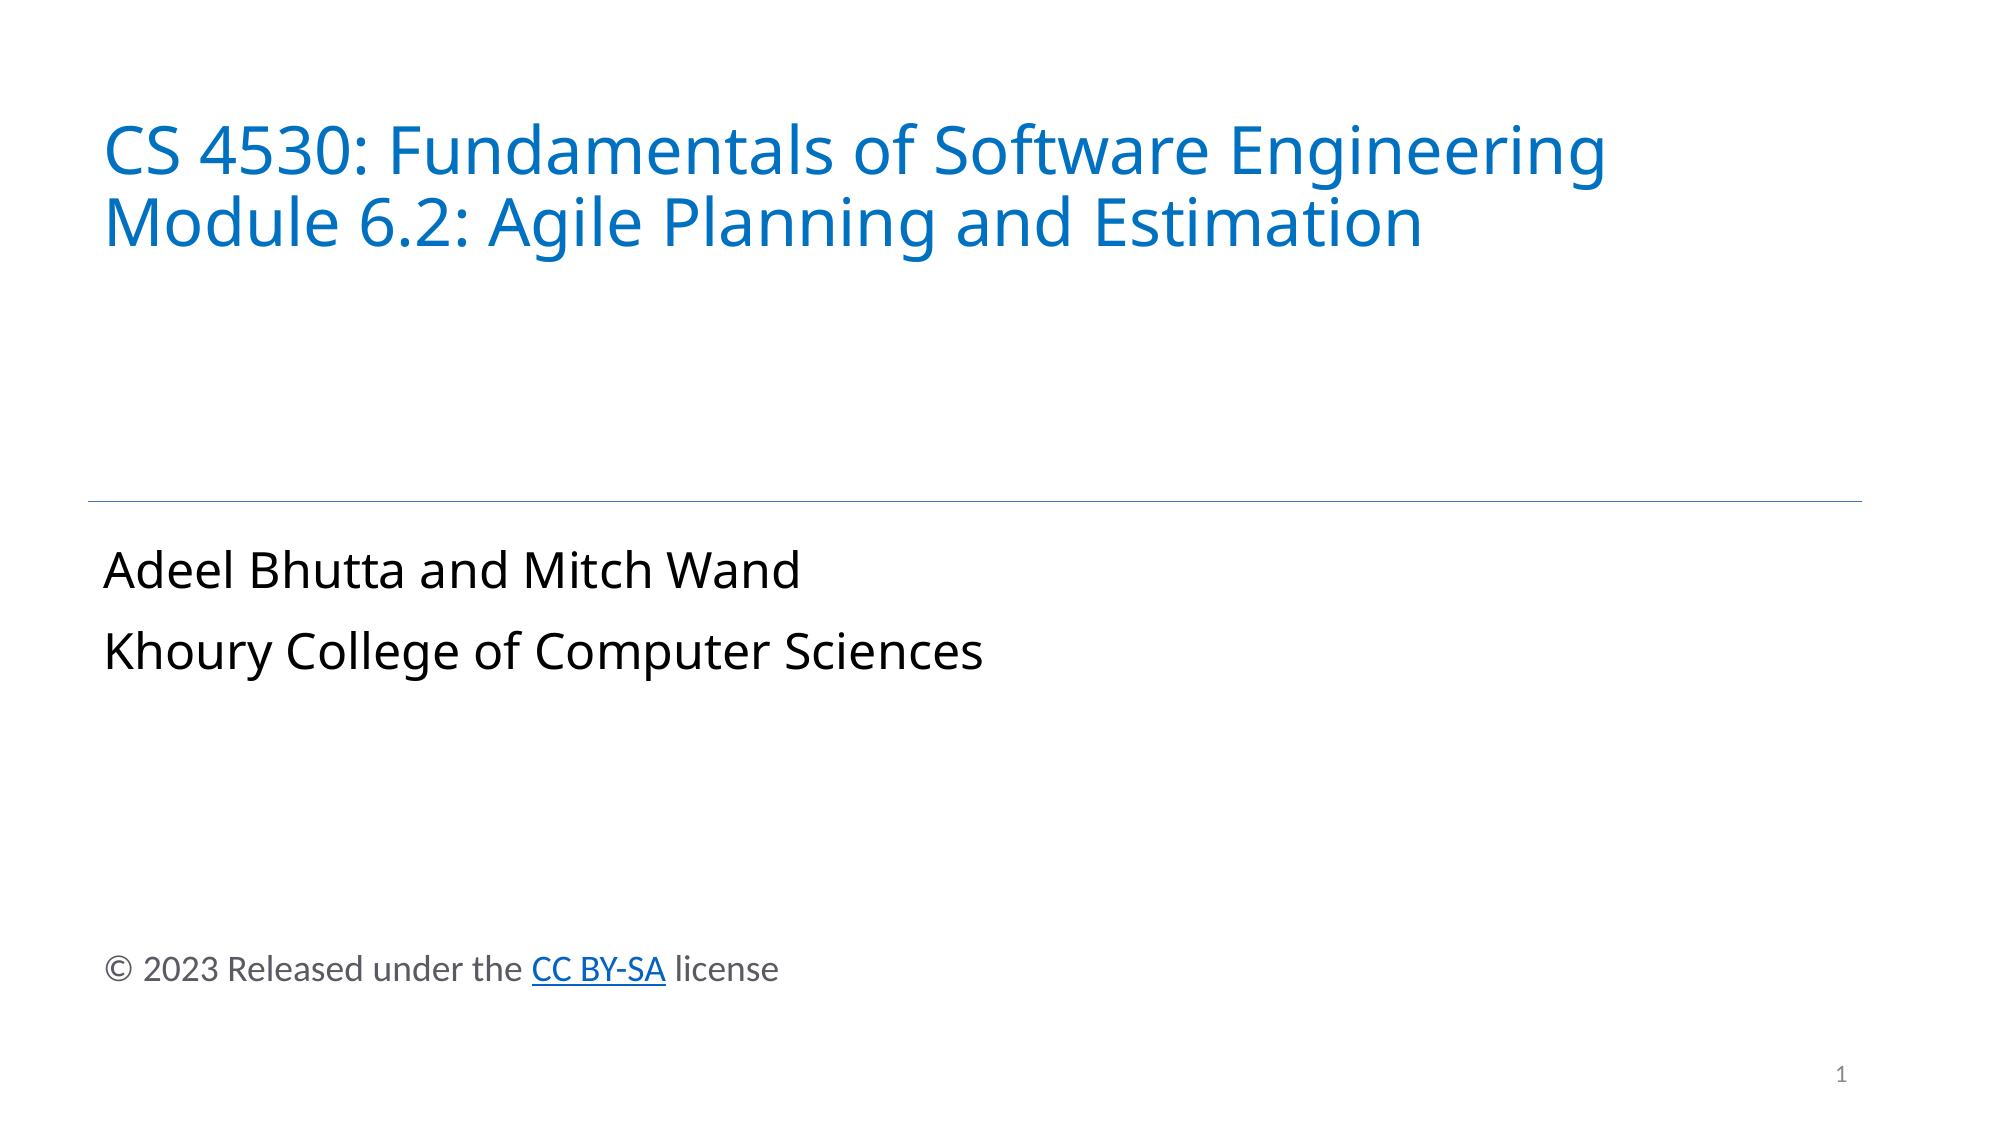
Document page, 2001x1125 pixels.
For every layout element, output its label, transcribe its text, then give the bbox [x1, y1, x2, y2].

subtitle Adeel Bhutta and Mitch Wand Khoury College of Computer Sciences [88, 531, 1750, 803]
slide_number 1 [1412, 1042, 1863, 1103]
text_box © 2023 Released under the CC BY-SA license [88, 936, 1089, 997]
title CS 4530: Fundamentals of Software Engineering Module 6.2: Agile Planning and Estimation [88, 109, 1863, 501]
